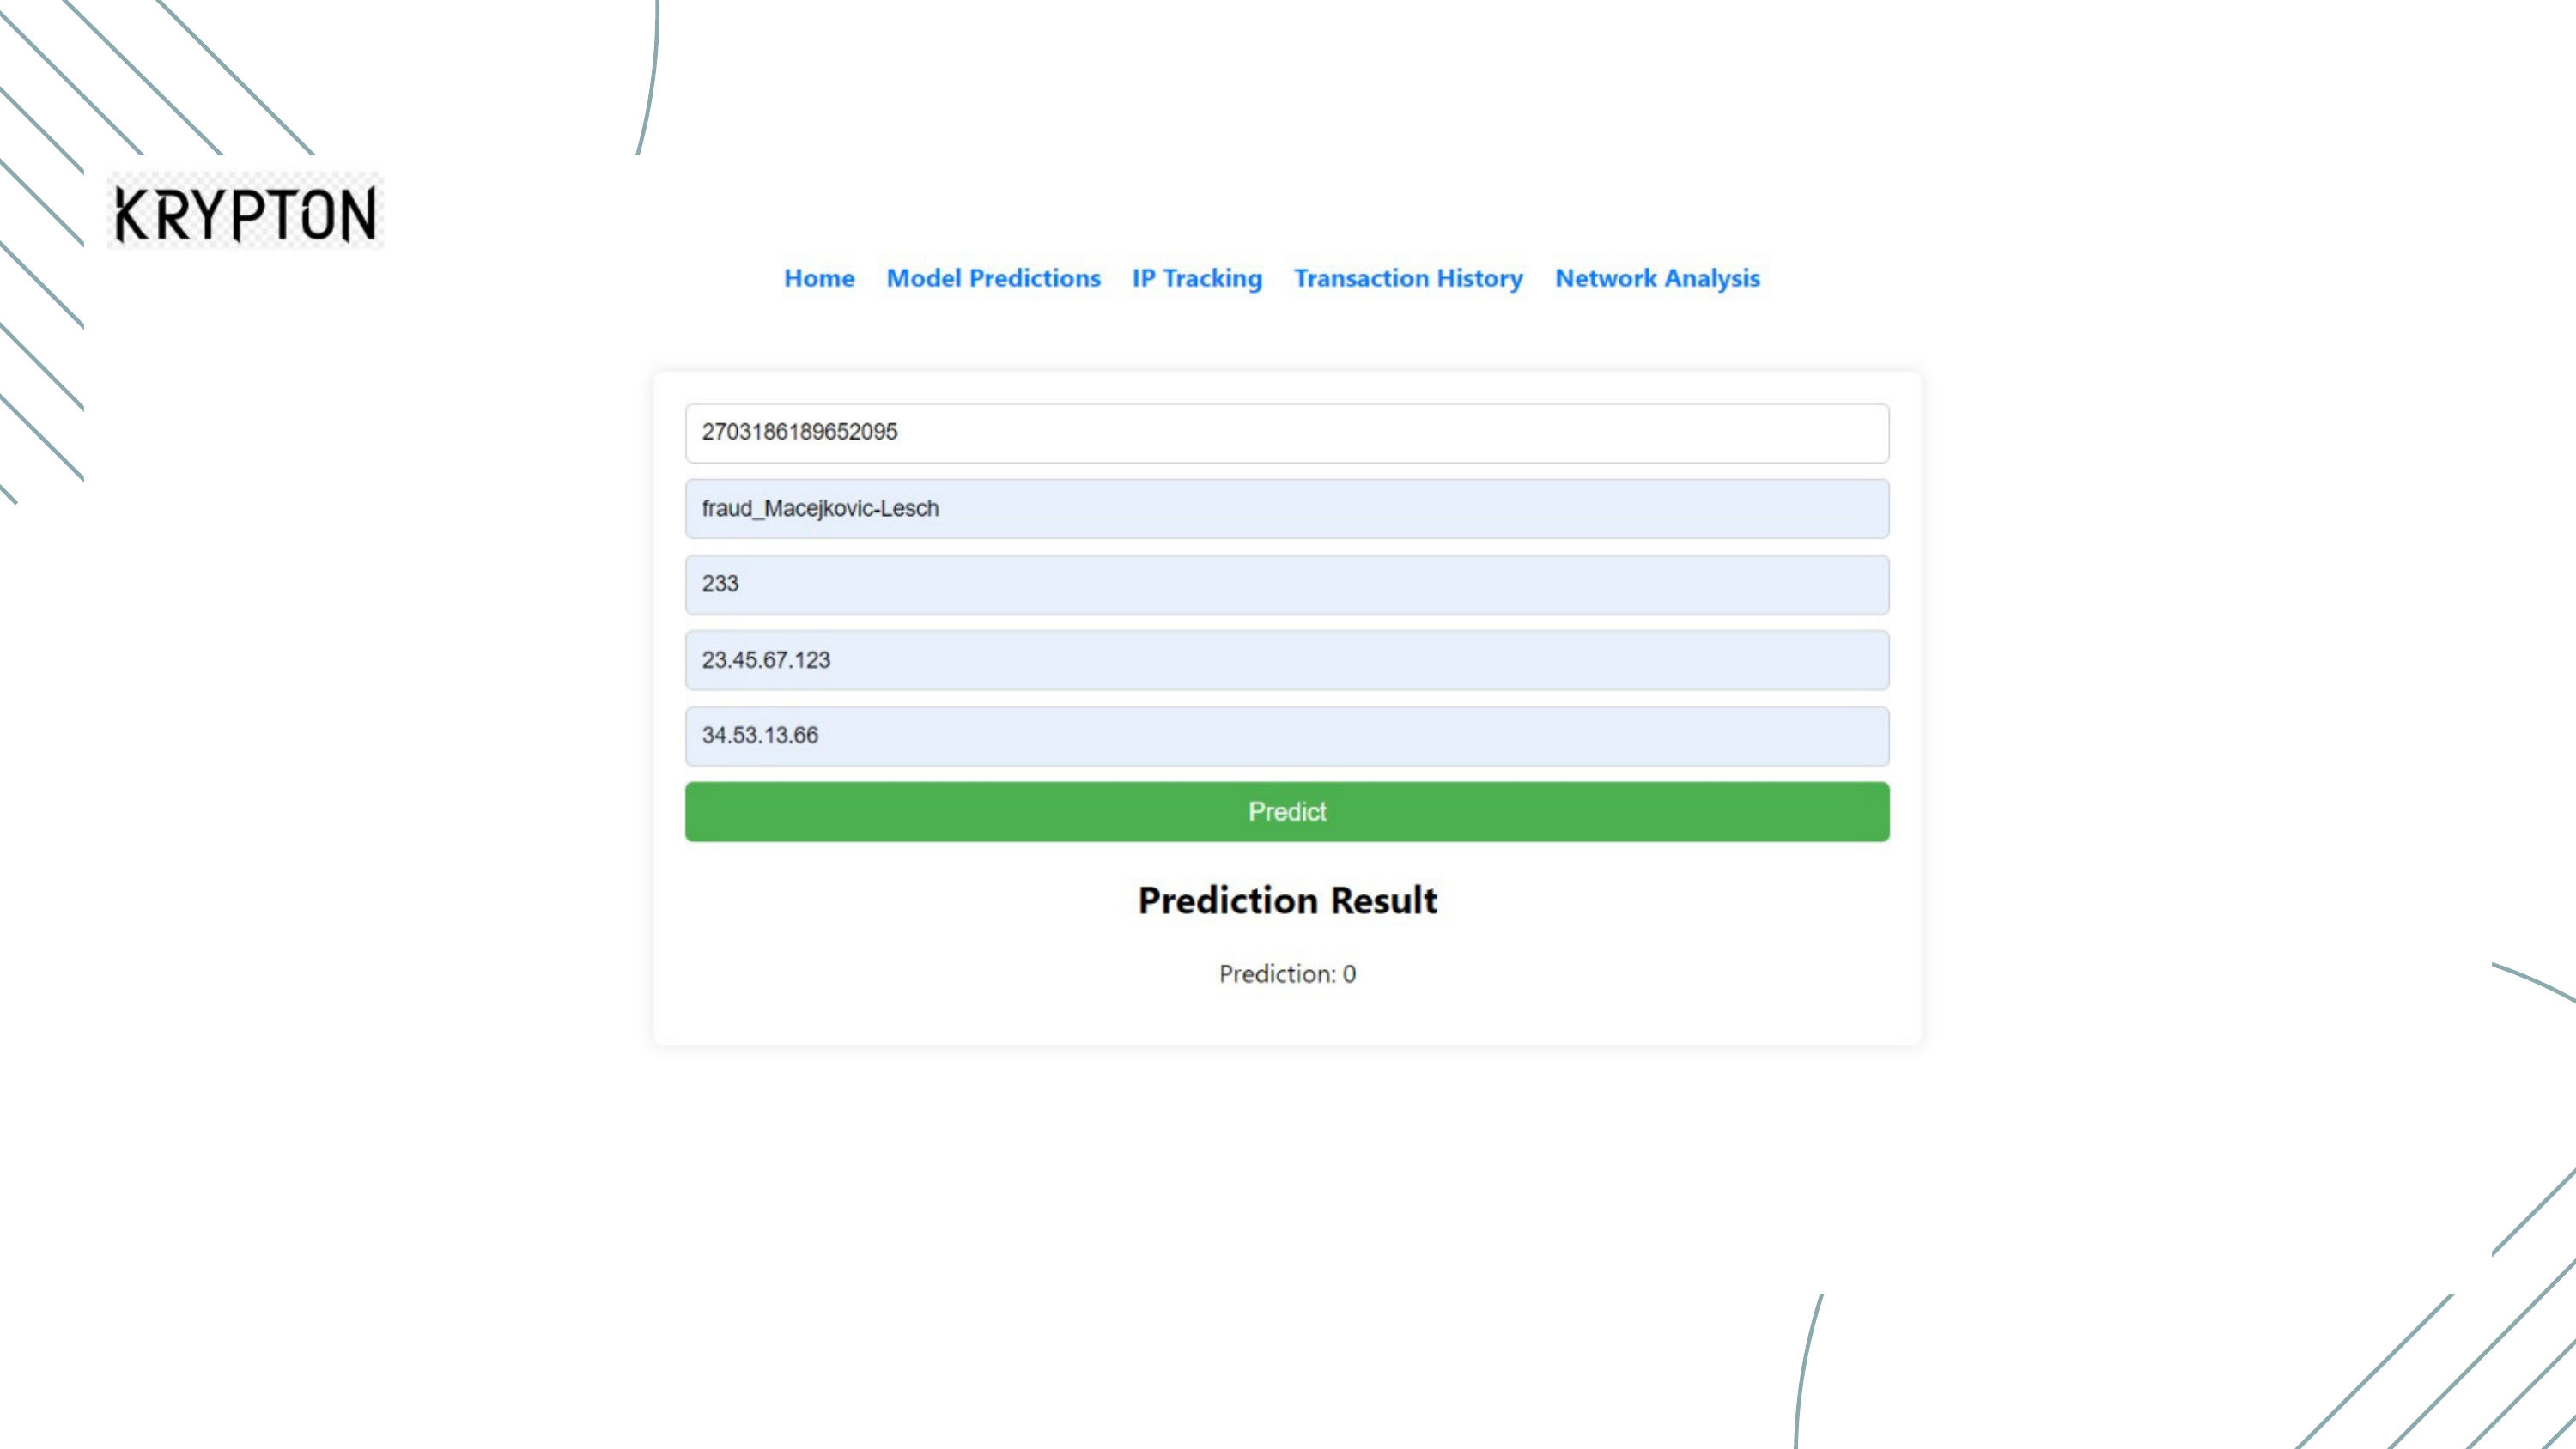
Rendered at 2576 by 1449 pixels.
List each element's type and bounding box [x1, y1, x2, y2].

text_box [0, 0, 851, 67]
text_box [83, 155, 2493, 1294]
text_box [1603, 1014, 2576, 1449]
